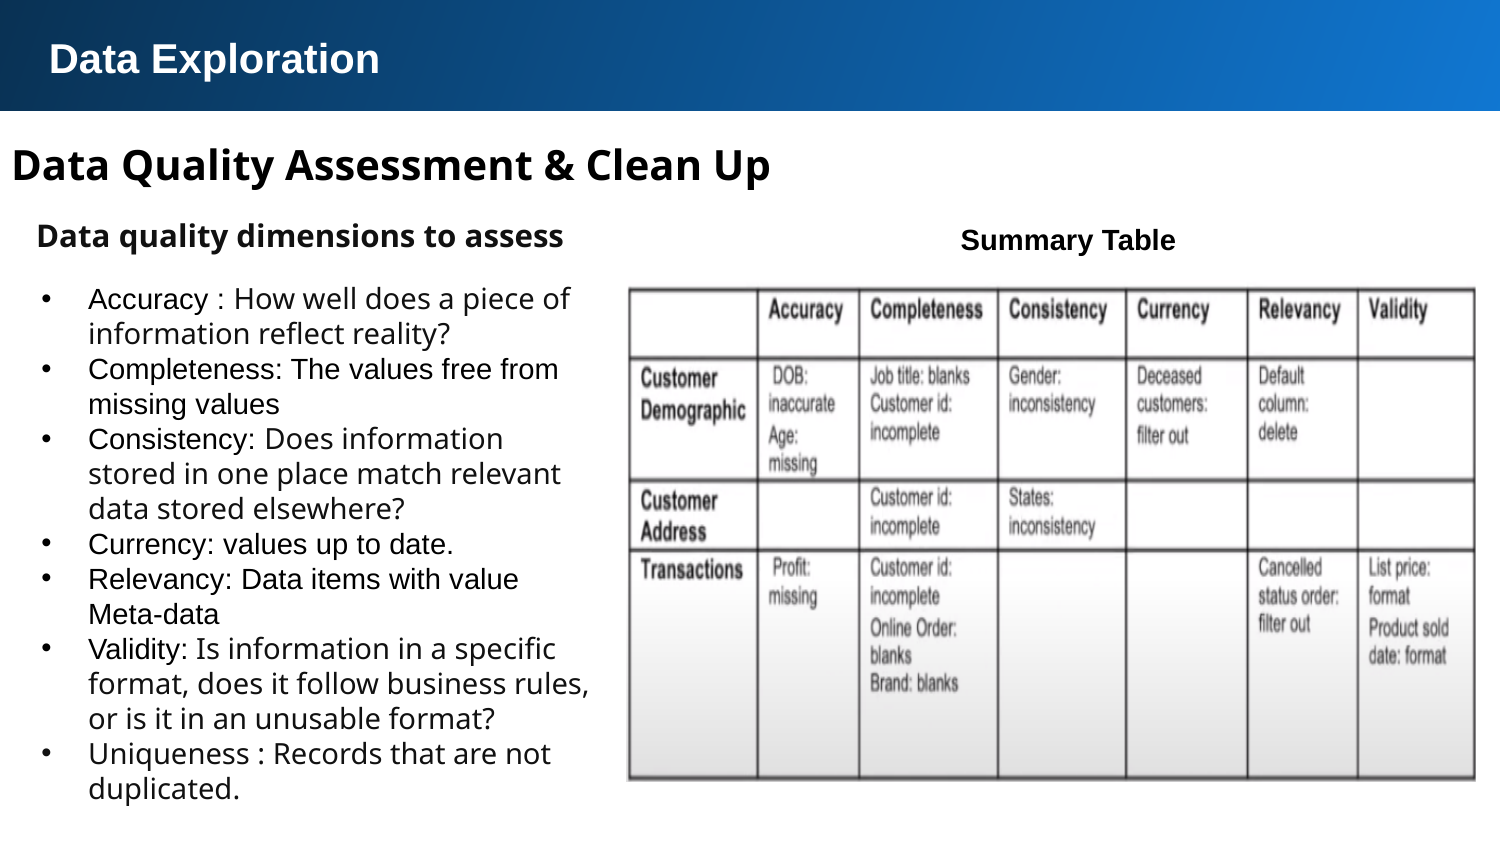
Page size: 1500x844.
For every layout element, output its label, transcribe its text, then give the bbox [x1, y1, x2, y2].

text_box Data quality dimensions to assess [21, 195, 700, 269]
text_box Accuracy : How well does a piece of information reflect reality? Completeness: The values free from missing values Consistency: Does information stored in one place match relevant data stored elsewhere? Currency: values up to date. Relevancy: Data items with value Meta-data Validity: Is information in a specific format, does it follow business rules, or is it in an unusable format? Uniqueness : Records that are not duplicated. [33, 273, 606, 844]
picture [625, 280, 1487, 782]
text_box Data Exploration [33, 17, 1439, 98]
text_box Data Quality Assessment & Clean Up [0, 116, 1402, 204]
text_box [0, 0, 1500, 111]
text_box Summary Table [722, 213, 1415, 264]
